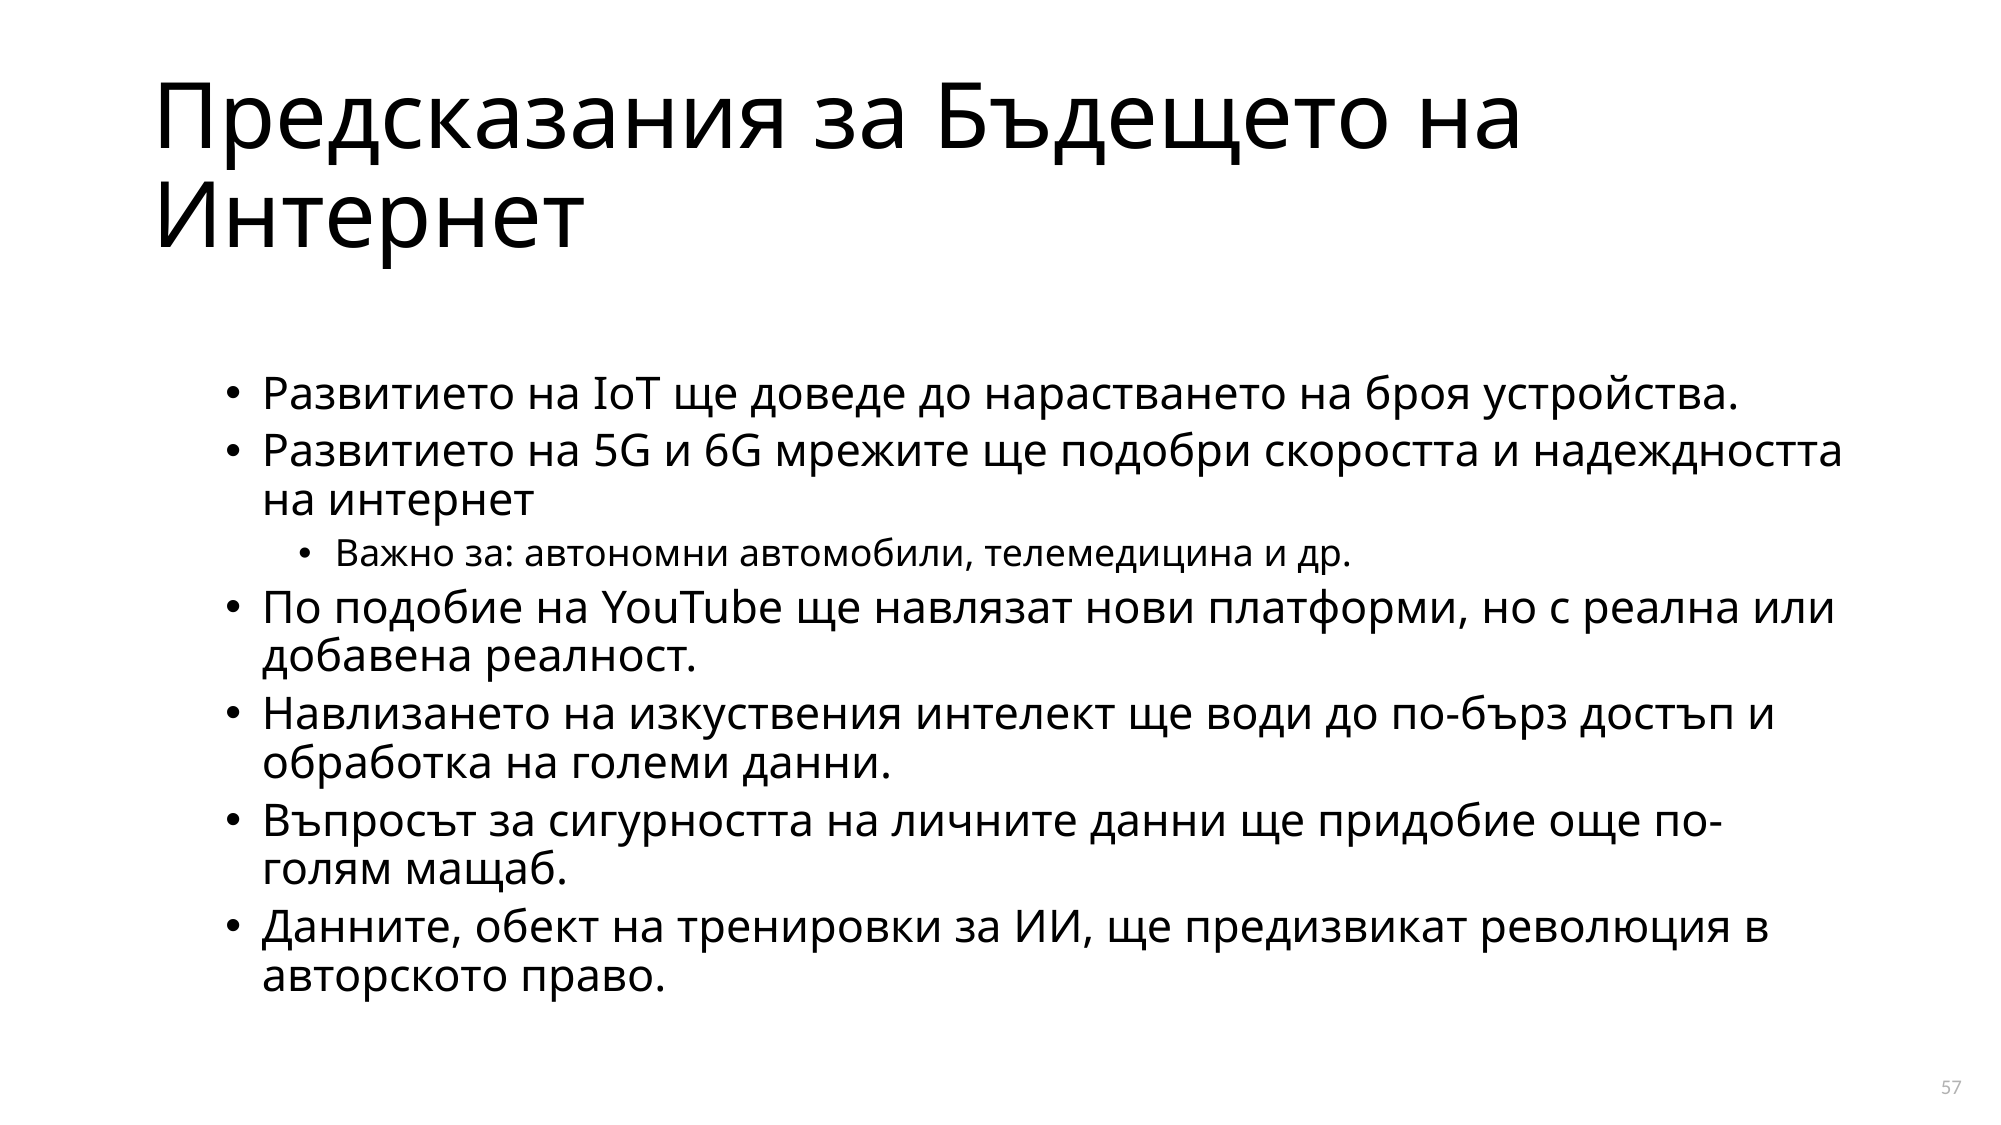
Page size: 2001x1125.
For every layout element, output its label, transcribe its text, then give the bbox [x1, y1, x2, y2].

list Развитието на IoT ще доведе до нарастването на броя устройства. Развитието на 5G и 6G мрежите ще подобри скоростта и надеждността на интернет Важно за: автономни автомобили, телемедицина и др. По подобие на YouTube ще навлязат нови платформи, но с реална или добавена реалност. Навлизането на изкуствения интелект ще води до по-бърз достъп и обработка на големи данни. Въпросът за сигурността на личните данни ще придобие още по-голям мащаб. Данните, обект на тренировки за ИИ, ще предизвикат революция в авторското право. [137, 299, 1863, 1014]
title Предсказания за Бъдещето на Интернет [137, 59, 1863, 278]
slide_number 57 [1897, 1070, 1968, 1103]
